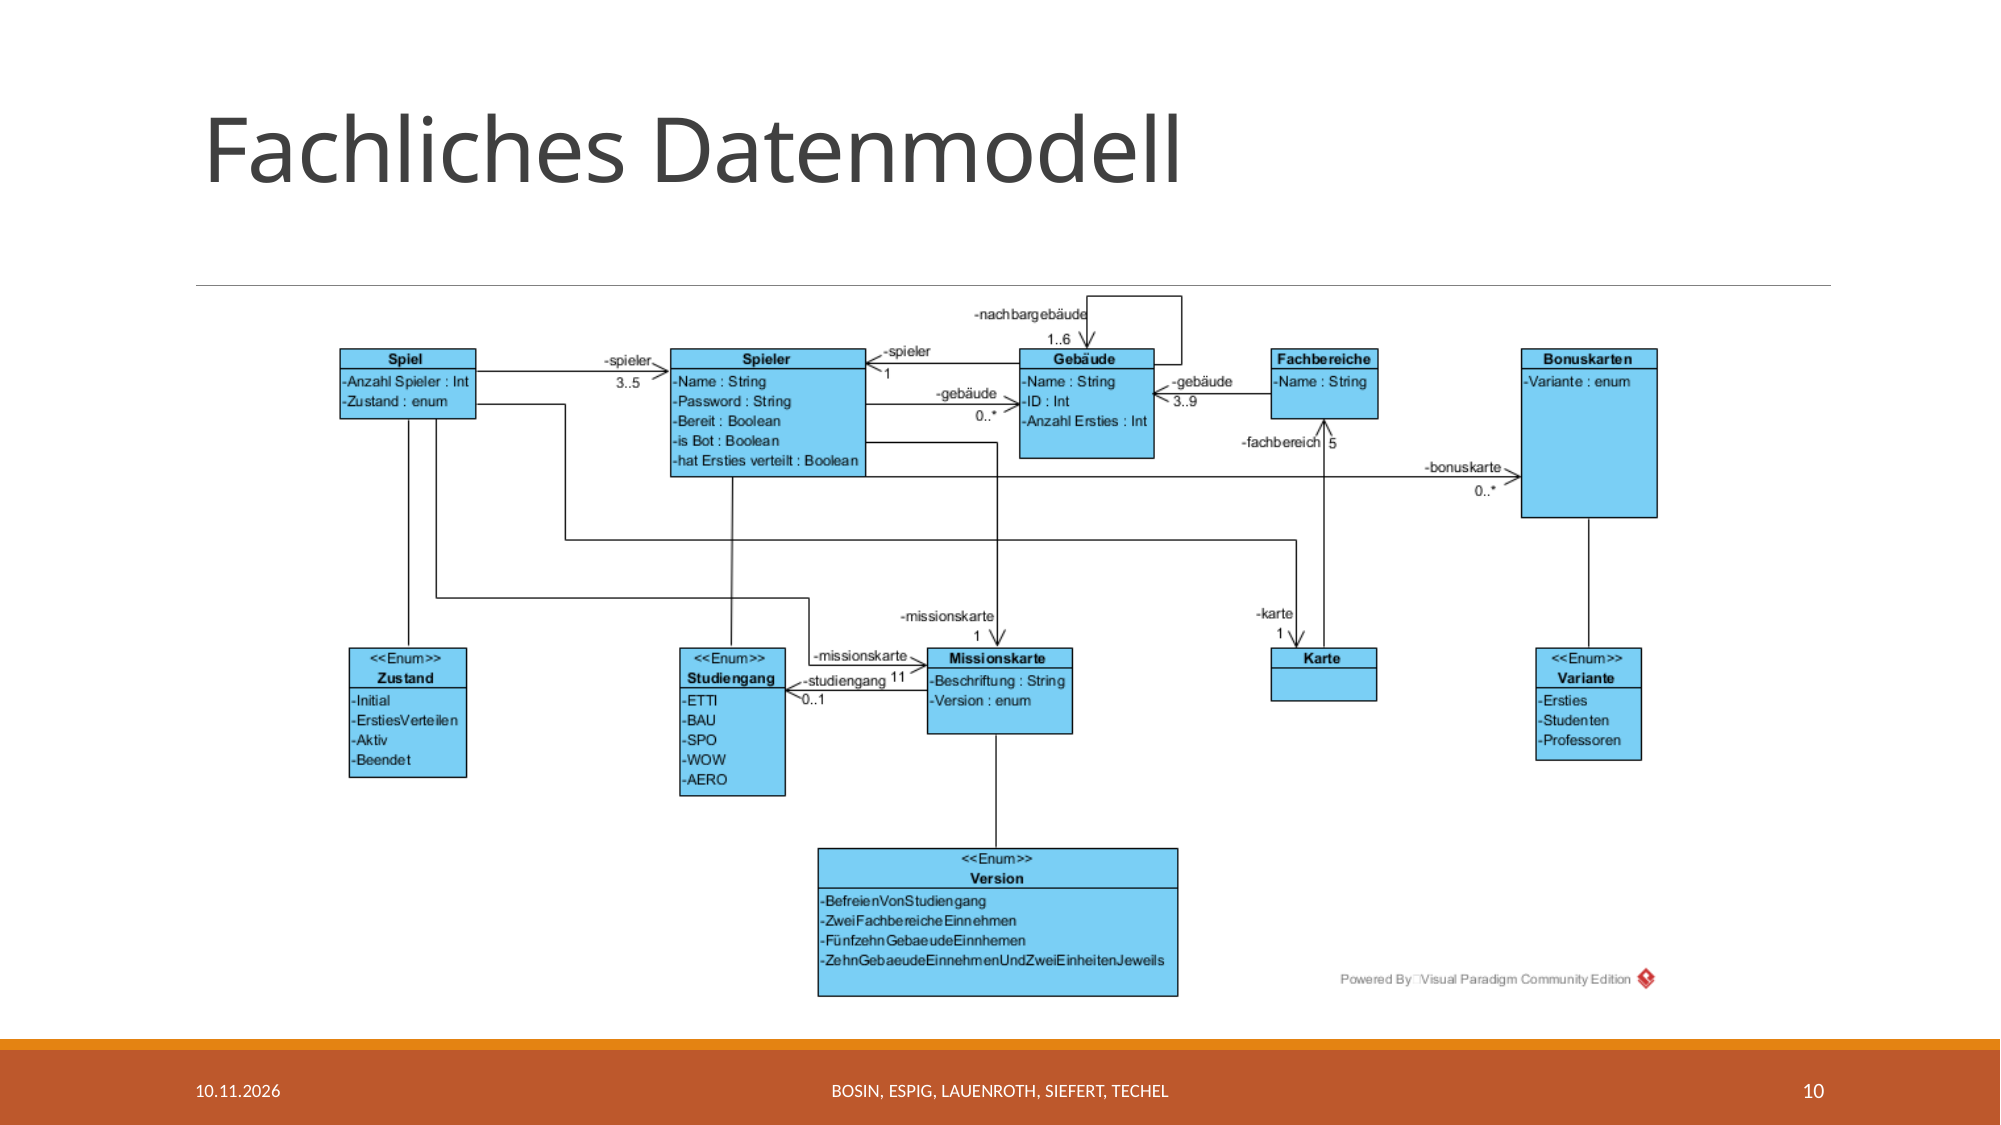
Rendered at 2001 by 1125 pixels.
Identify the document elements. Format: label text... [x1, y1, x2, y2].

slide_number 10 [1624, 1059, 1840, 1120]
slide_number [180, 1059, 586, 1120]
footer Bosin, Espig, Lauenroth, Siefert, Techel [604, 1059, 1396, 1120]
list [336, 293, 1663, 1002]
title Fachliches Datenmodell [187, 101, 1813, 209]
